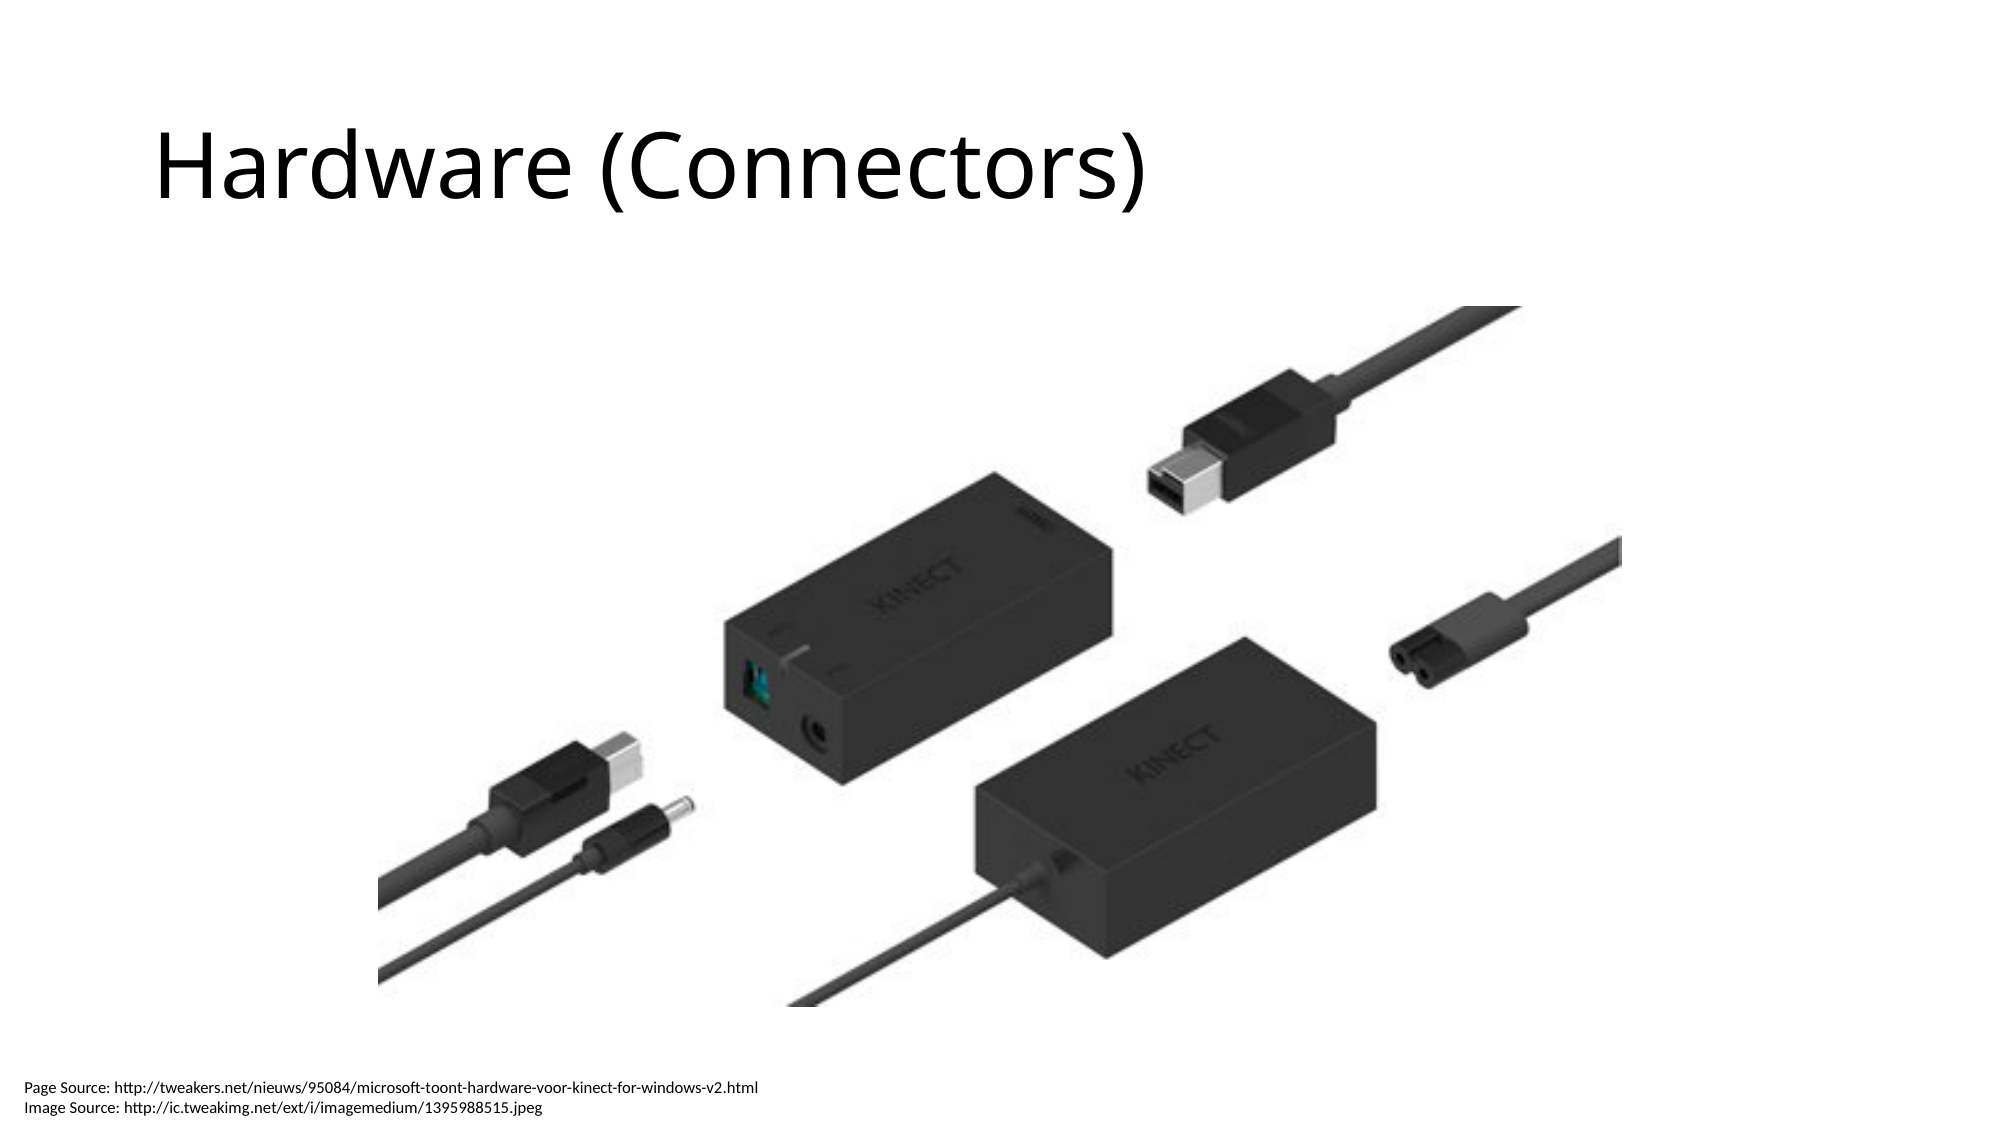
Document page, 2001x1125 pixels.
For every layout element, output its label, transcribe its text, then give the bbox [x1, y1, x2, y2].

text_box Page Source: http://tweakers.net/nieuws/95084/microsoft-toont-hardware-voor-kinect-for-windows-v2.html Image Source: http://ic.tweakimg.net/ext/i/imagemedium/1395988515.jpeg [9, 1069, 775, 1125]
title Hardware (Connectors) [137, 59, 1863, 278]
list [378, 306, 1622, 1007]
